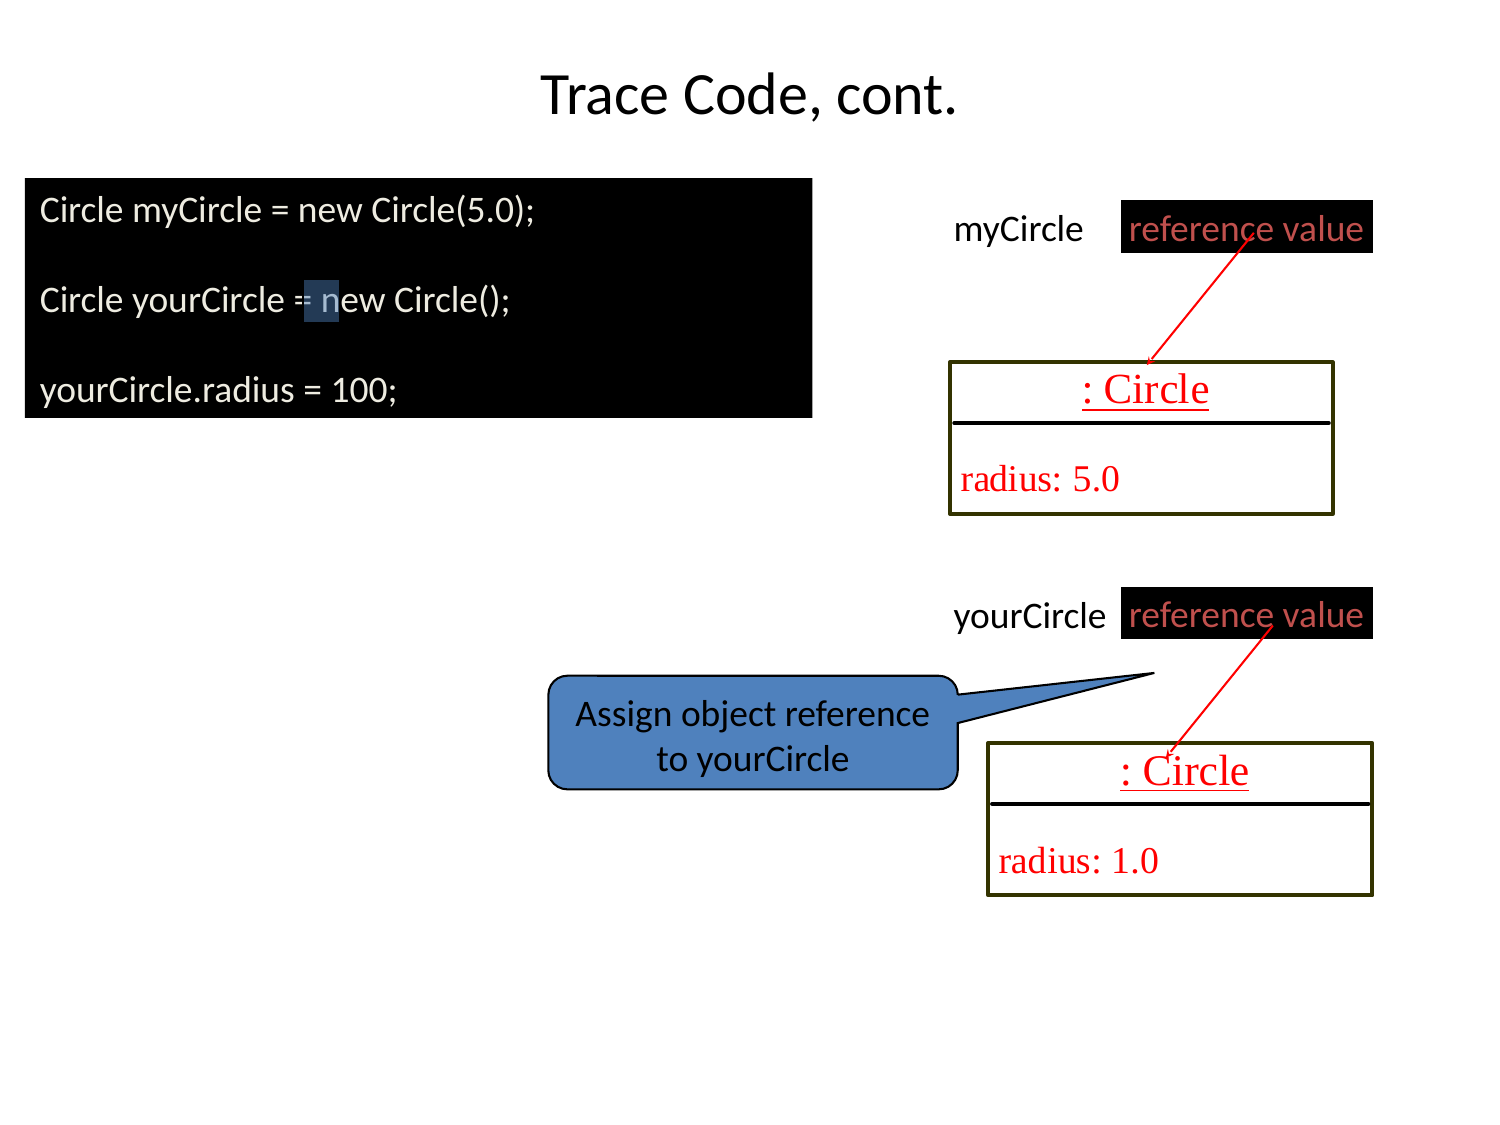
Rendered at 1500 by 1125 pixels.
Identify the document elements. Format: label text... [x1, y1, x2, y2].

text_box myCircle [939, 197, 1125, 257]
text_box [951, 713, 1393, 910]
text_box yourCircle [939, 583, 1141, 644]
title Trace Code, cont. [112, 46, 1388, 135]
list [913, 333, 1355, 530]
text_box reference value [1125, 201, 1372, 252]
text_box reference value [1141, 587, 1372, 638]
text_box Assign object reference to yourCircle [548, 672, 1155, 790]
text_box Circle myCircle = new Circle(5.0); Circle yourCircle = new Circle(); yourCircle.radius = 100; [24, 178, 813, 418]
text_box [302, 278, 341, 323]
